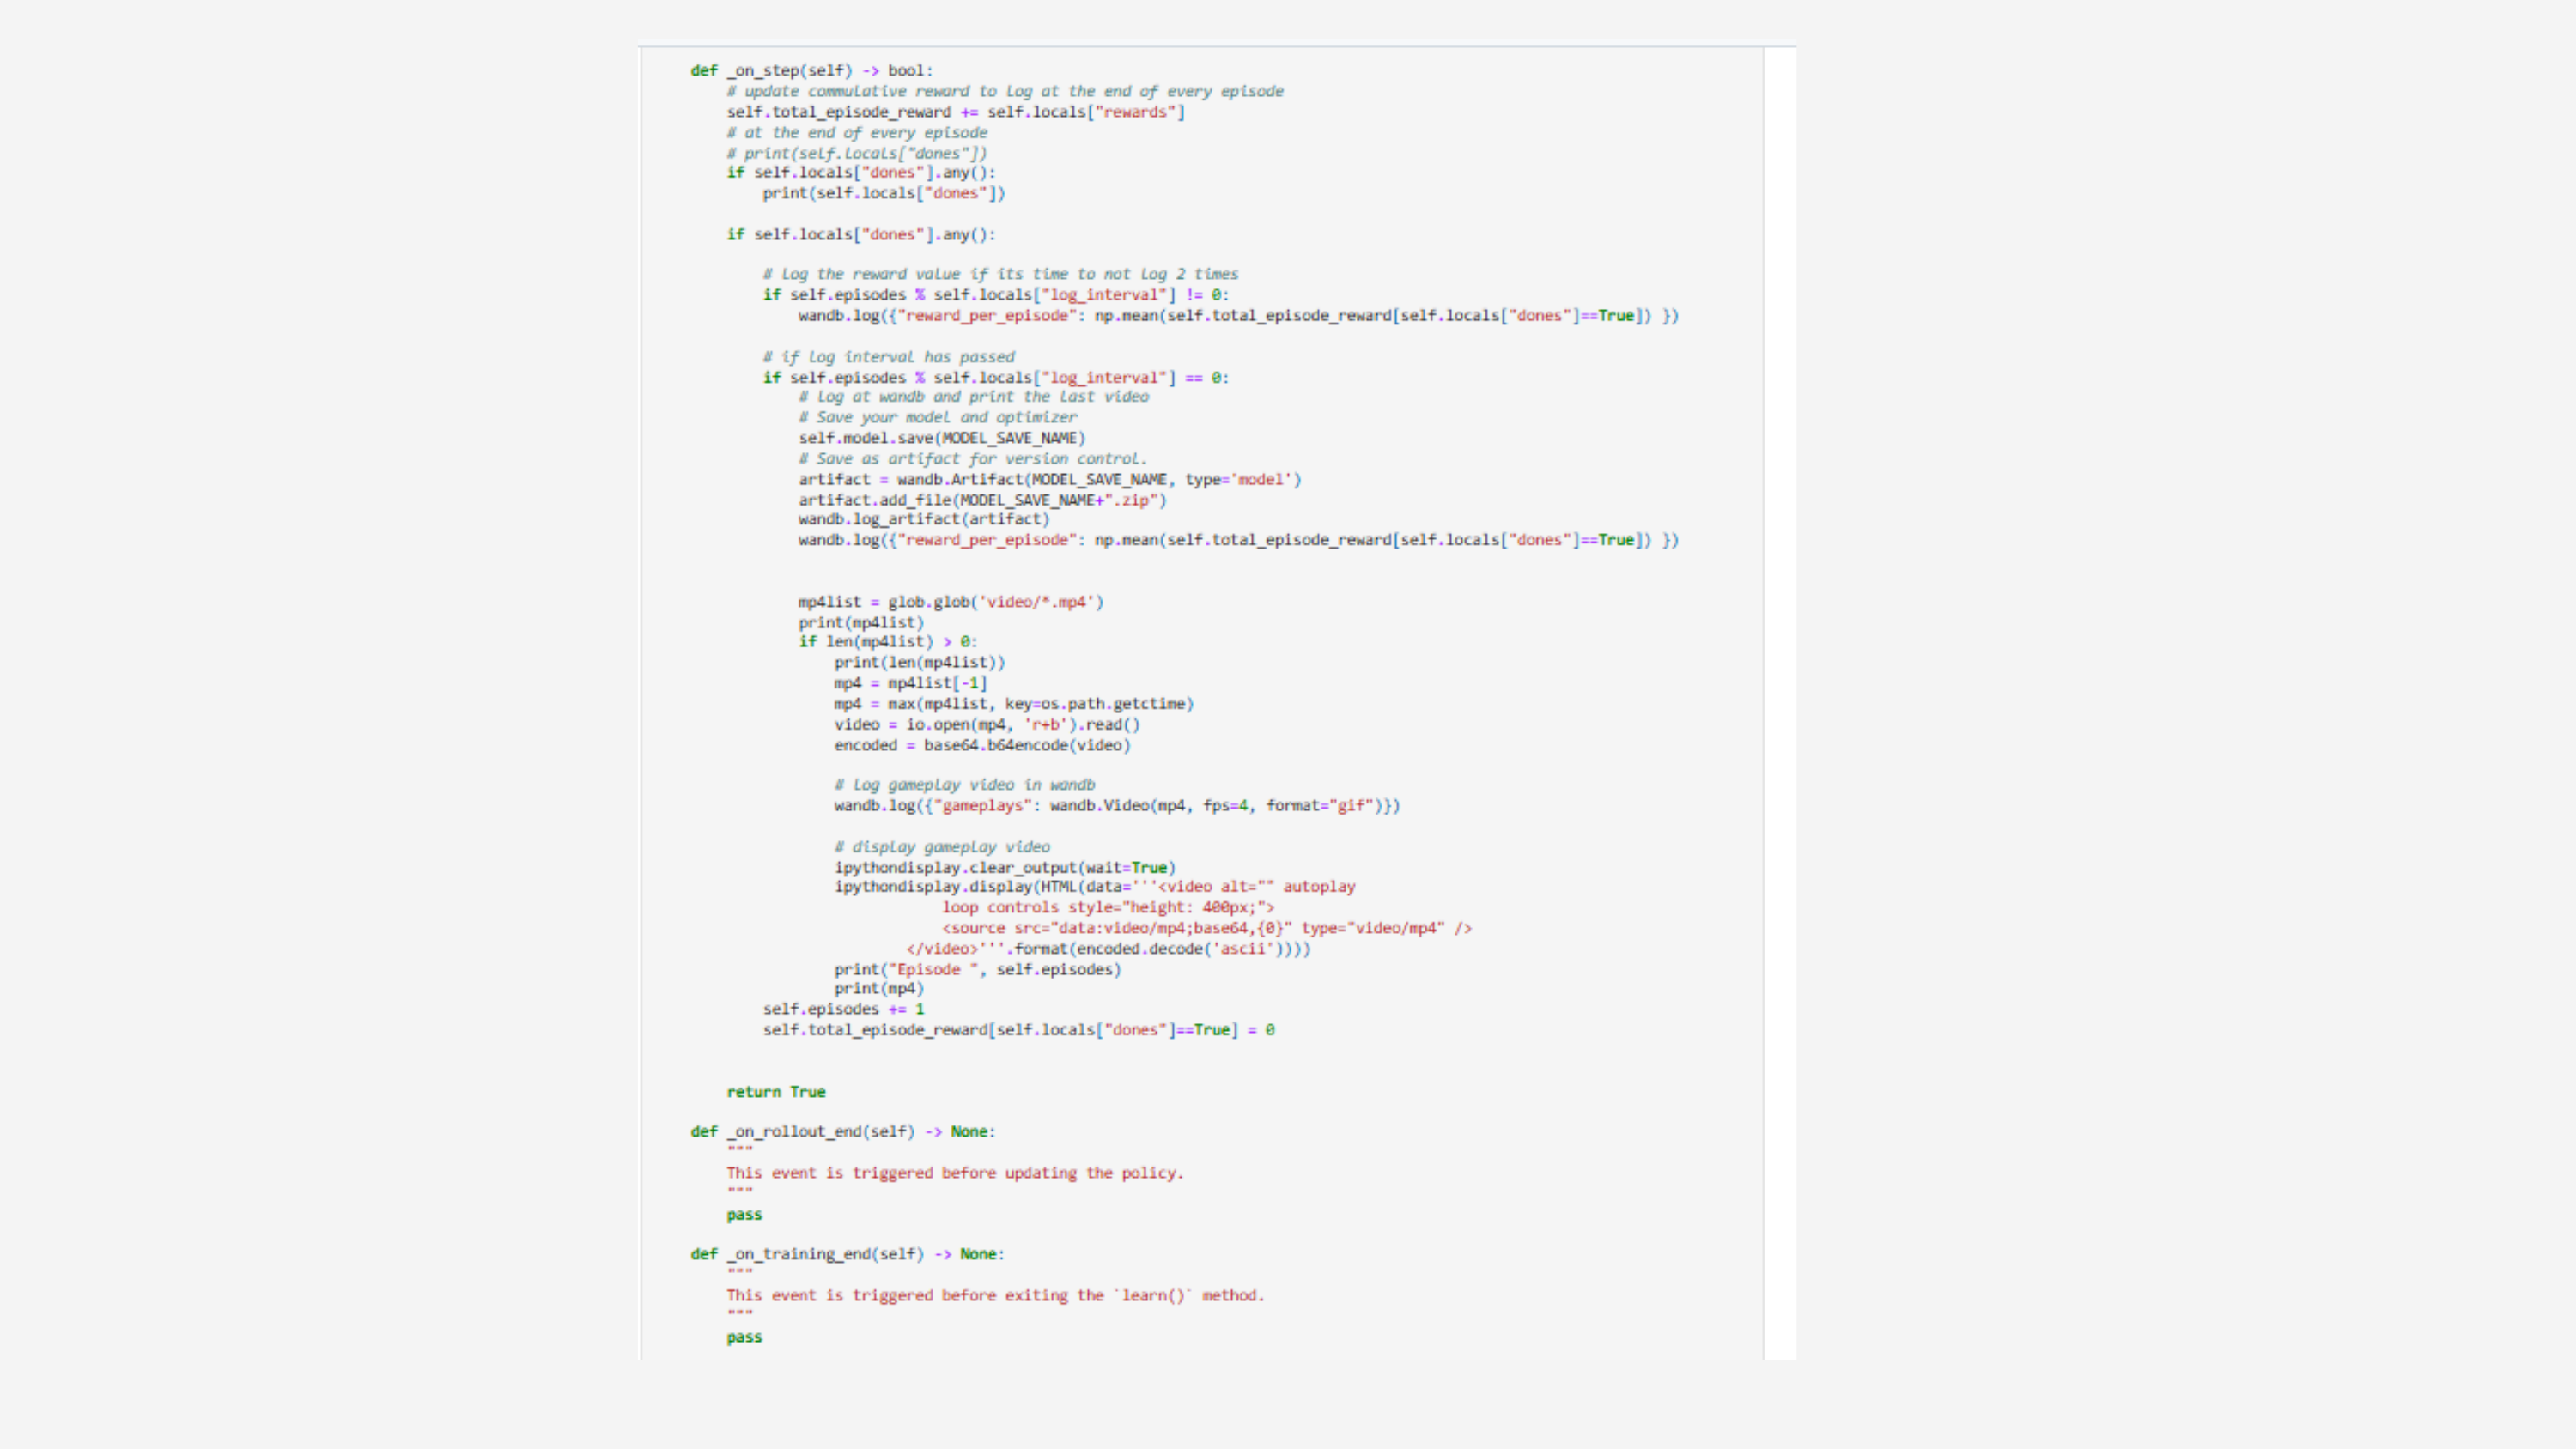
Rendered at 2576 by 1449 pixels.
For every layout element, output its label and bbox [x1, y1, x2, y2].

text_box [637, 39, 1797, 1360]
